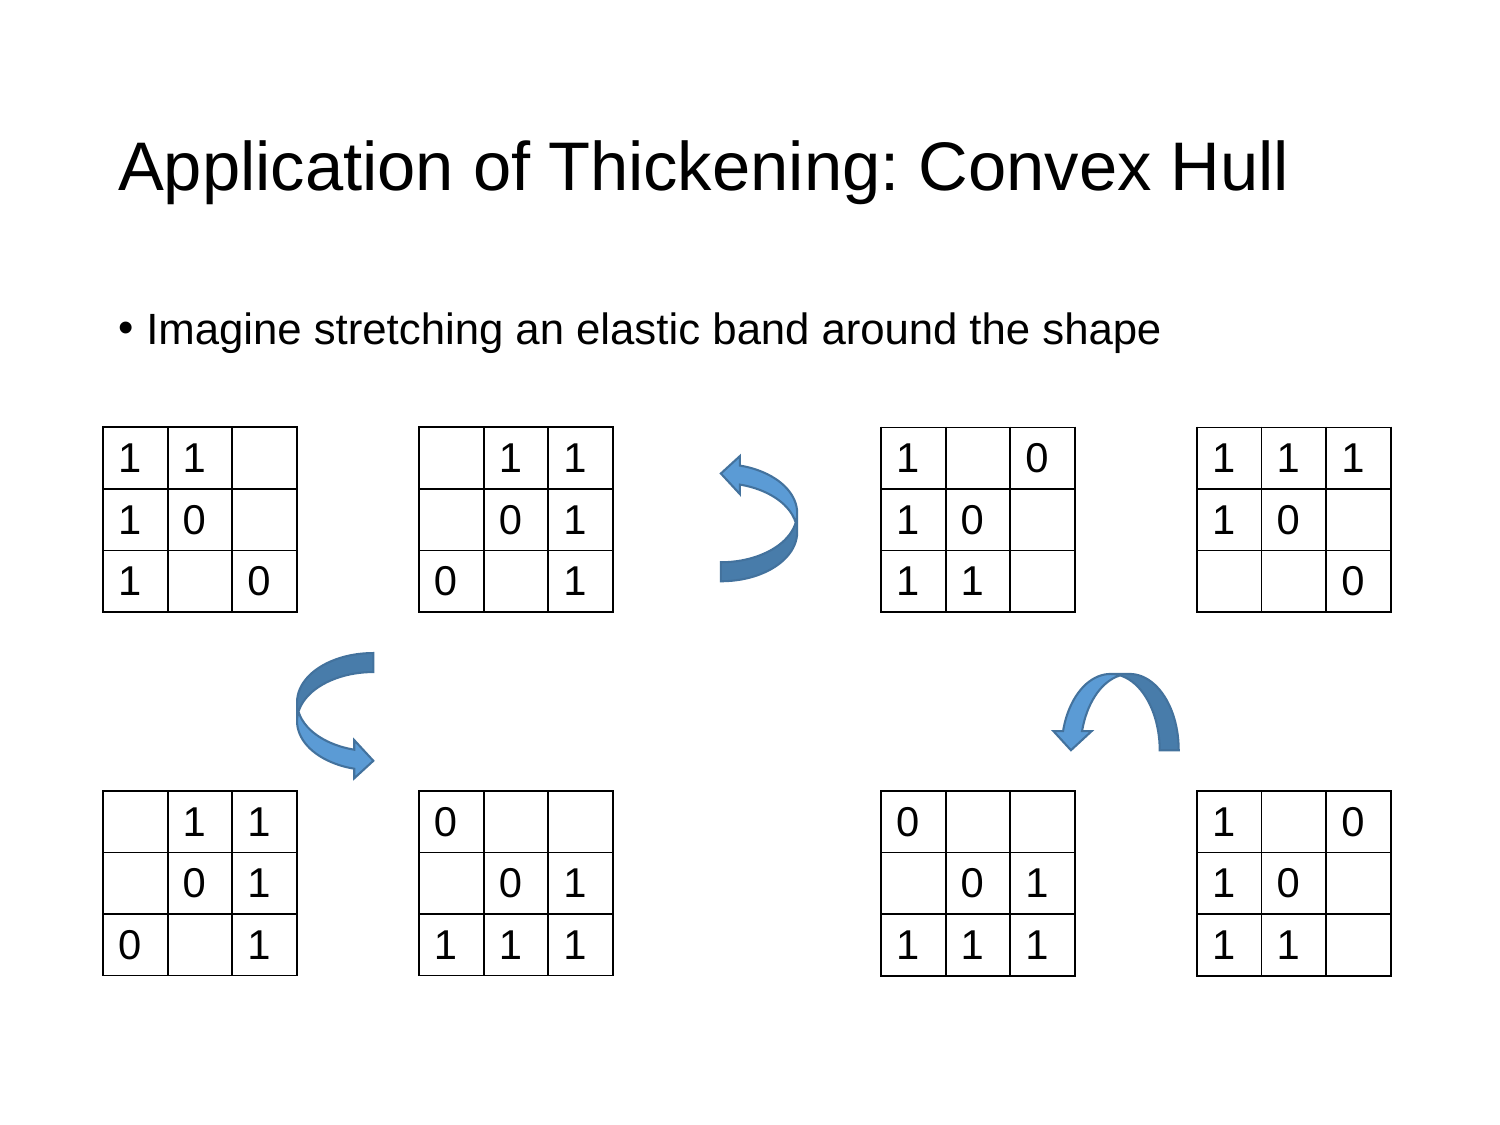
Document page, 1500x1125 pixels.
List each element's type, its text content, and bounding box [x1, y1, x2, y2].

table_header [947, 428, 1009, 488]
table_cell 1 [485, 915, 547, 975]
table_cell 1 [947, 551, 1009, 611]
table_cell 1 [1198, 490, 1261, 550]
table_cell 0 [1262, 490, 1325, 550]
table_cell 1 [1198, 915, 1261, 975]
list Imagine stretching an elastic band around the shape [103, 299, 1397, 1014]
table_header 0 [1327, 792, 1390, 852]
table_cell [1011, 490, 1074, 550]
table_cell 1 [549, 490, 612, 550]
table_cell 0 [420, 551, 483, 611]
table_header 1 [549, 428, 612, 488]
table_cell 0 [104, 915, 167, 975]
table_header [947, 792, 1009, 852]
table_cell [882, 853, 945, 913]
title Application of Thickening: Convex Hull [103, 59, 1397, 278]
table_header [420, 428, 483, 488]
table_cell 1 [882, 490, 945, 550]
table_header [233, 428, 296, 488]
table_header 1 [169, 428, 231, 488]
table_header 1 [1198, 428, 1261, 488]
table_cell 0 [169, 853, 231, 913]
table_cell 0 [947, 853, 1009, 913]
table_cell 0 [233, 551, 296, 611]
table_header 1 [169, 792, 231, 852]
table_header 0 [420, 792, 483, 852]
table_header [104, 792, 167, 852]
table_cell [169, 915, 231, 975]
table_cell [1198, 551, 1261, 611]
table_header [1011, 792, 1074, 852]
table_header 1 [882, 428, 945, 488]
table_cell [1262, 551, 1325, 611]
table_cell [104, 853, 167, 913]
table_cell 1 [882, 915, 945, 975]
table_cell [485, 551, 547, 611]
table_cell 1 [1011, 915, 1074, 975]
table_cell 1 [549, 551, 612, 611]
table_cell 0 [485, 490, 547, 550]
table_header 0 [882, 792, 945, 852]
table_cell 1 [549, 915, 612, 975]
table_cell 1 [1198, 853, 1261, 913]
table_header 1 [1198, 792, 1261, 852]
table_header 1 [1262, 428, 1325, 488]
text_box [1051, 672, 1180, 752]
table_cell 0 [1327, 551, 1390, 611]
table_header [1262, 792, 1325, 852]
table_cell 0 [1262, 853, 1325, 913]
table_cell [1327, 853, 1390, 913]
table_cell 1 [549, 853, 612, 913]
table_cell [1011, 551, 1074, 611]
table_cell [1327, 490, 1390, 550]
table_header 1 [233, 792, 296, 852]
table_cell 0 [169, 490, 231, 550]
table_header 1 [485, 428, 547, 488]
table_cell 0 [947, 490, 1009, 550]
table_header [549, 792, 612, 852]
table_cell [420, 853, 483, 913]
table_header [485, 792, 547, 852]
text_box [296, 651, 375, 781]
table_header 0 [1011, 428, 1074, 488]
table_cell 1 [882, 551, 945, 611]
text_box [719, 453, 799, 583]
table_cell 0 [485, 853, 547, 913]
table_header 1 [1327, 428, 1390, 488]
table_cell 1 [1011, 853, 1074, 913]
table_cell [169, 551, 231, 611]
table_cell 1 [420, 915, 483, 975]
table_cell [1327, 915, 1390, 975]
table_cell [233, 490, 296, 550]
table_cell 1 [233, 915, 296, 975]
table_cell [420, 490, 483, 550]
table_cell 1 [947, 915, 1009, 975]
table_header 1 [104, 428, 167, 488]
table_cell 1 [1262, 915, 1325, 975]
table_cell 1 [104, 490, 167, 550]
table_cell 1 [104, 551, 167, 611]
table_cell 1 [233, 853, 296, 913]
